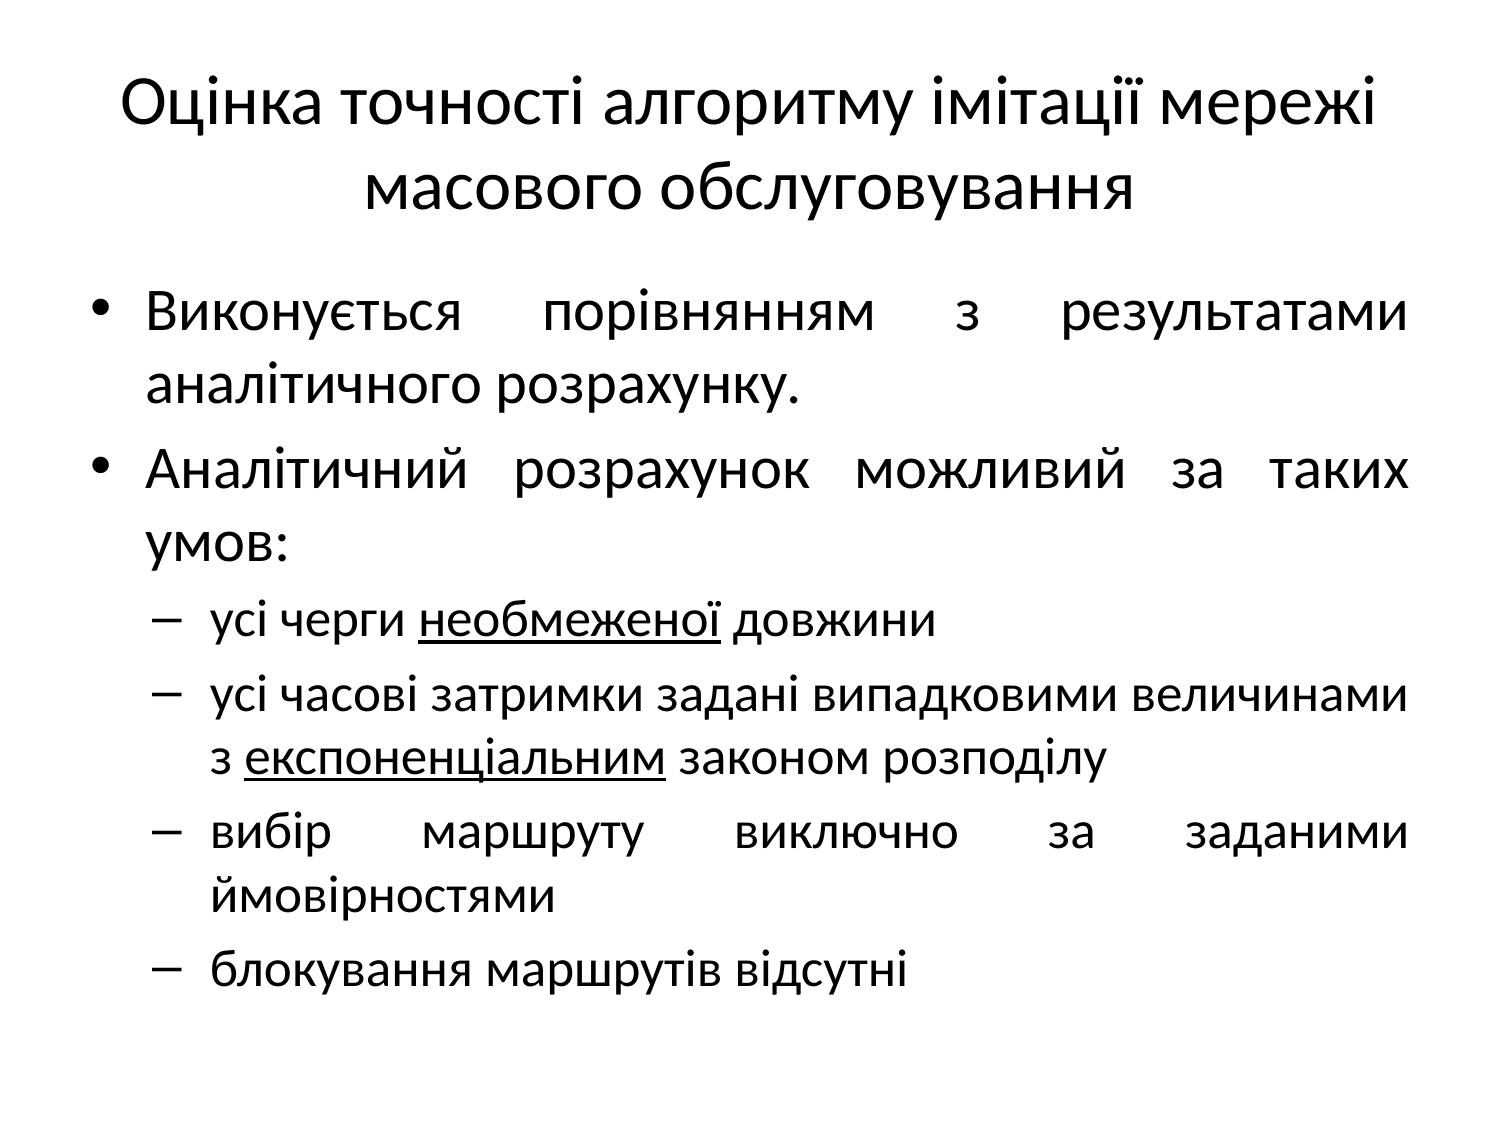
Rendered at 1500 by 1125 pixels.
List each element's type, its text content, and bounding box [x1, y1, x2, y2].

list Виконується порівнянням з результатами аналітичного розрахунку. Аналітичний розрахунок можливий за таких умов: усі черги необмеженої довжини усі часові затримки задані випадковими величинами з експоненціальним законом розподілу вибір маршруту виключно за заданими ймовірностями блокування маршрутів відсутні [75, 262, 1425, 1005]
title Оцінка точності алгоритму імітації мережі масового обслуговування [75, 45, 1425, 233]
